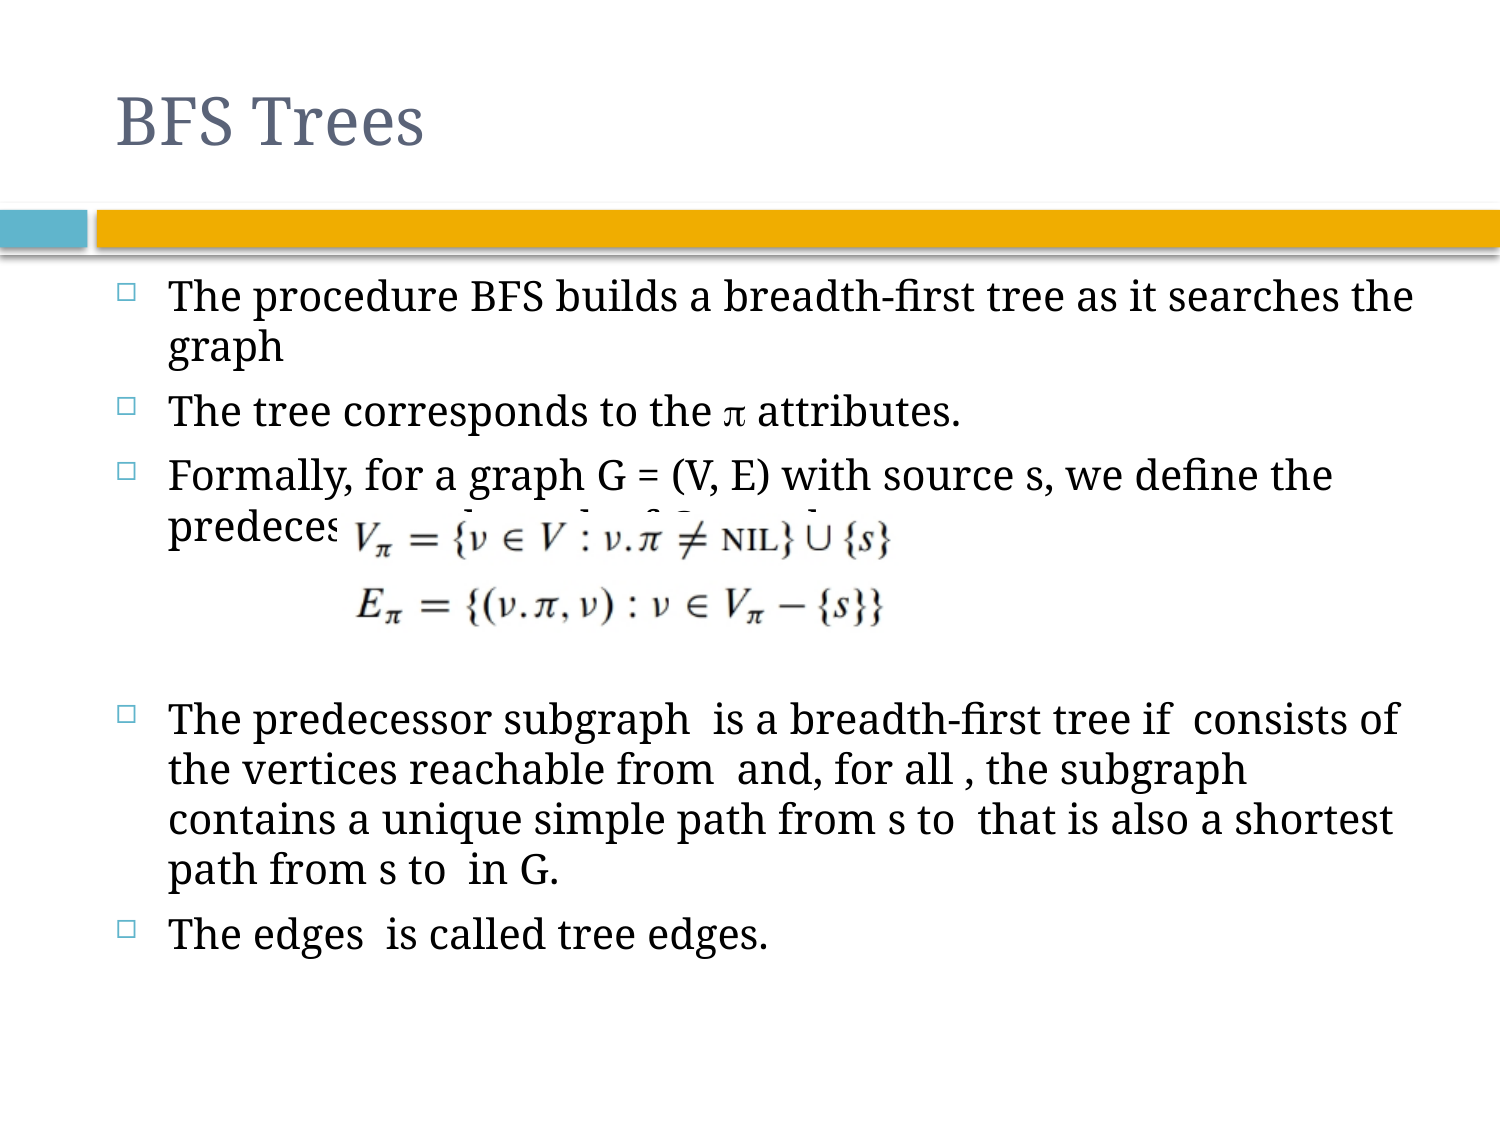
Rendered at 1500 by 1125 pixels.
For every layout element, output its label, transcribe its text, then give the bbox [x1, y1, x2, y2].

title BFS Trees [100, 37, 1438, 200]
picture [337, 512, 901, 566]
picture [337, 572, 896, 633]
